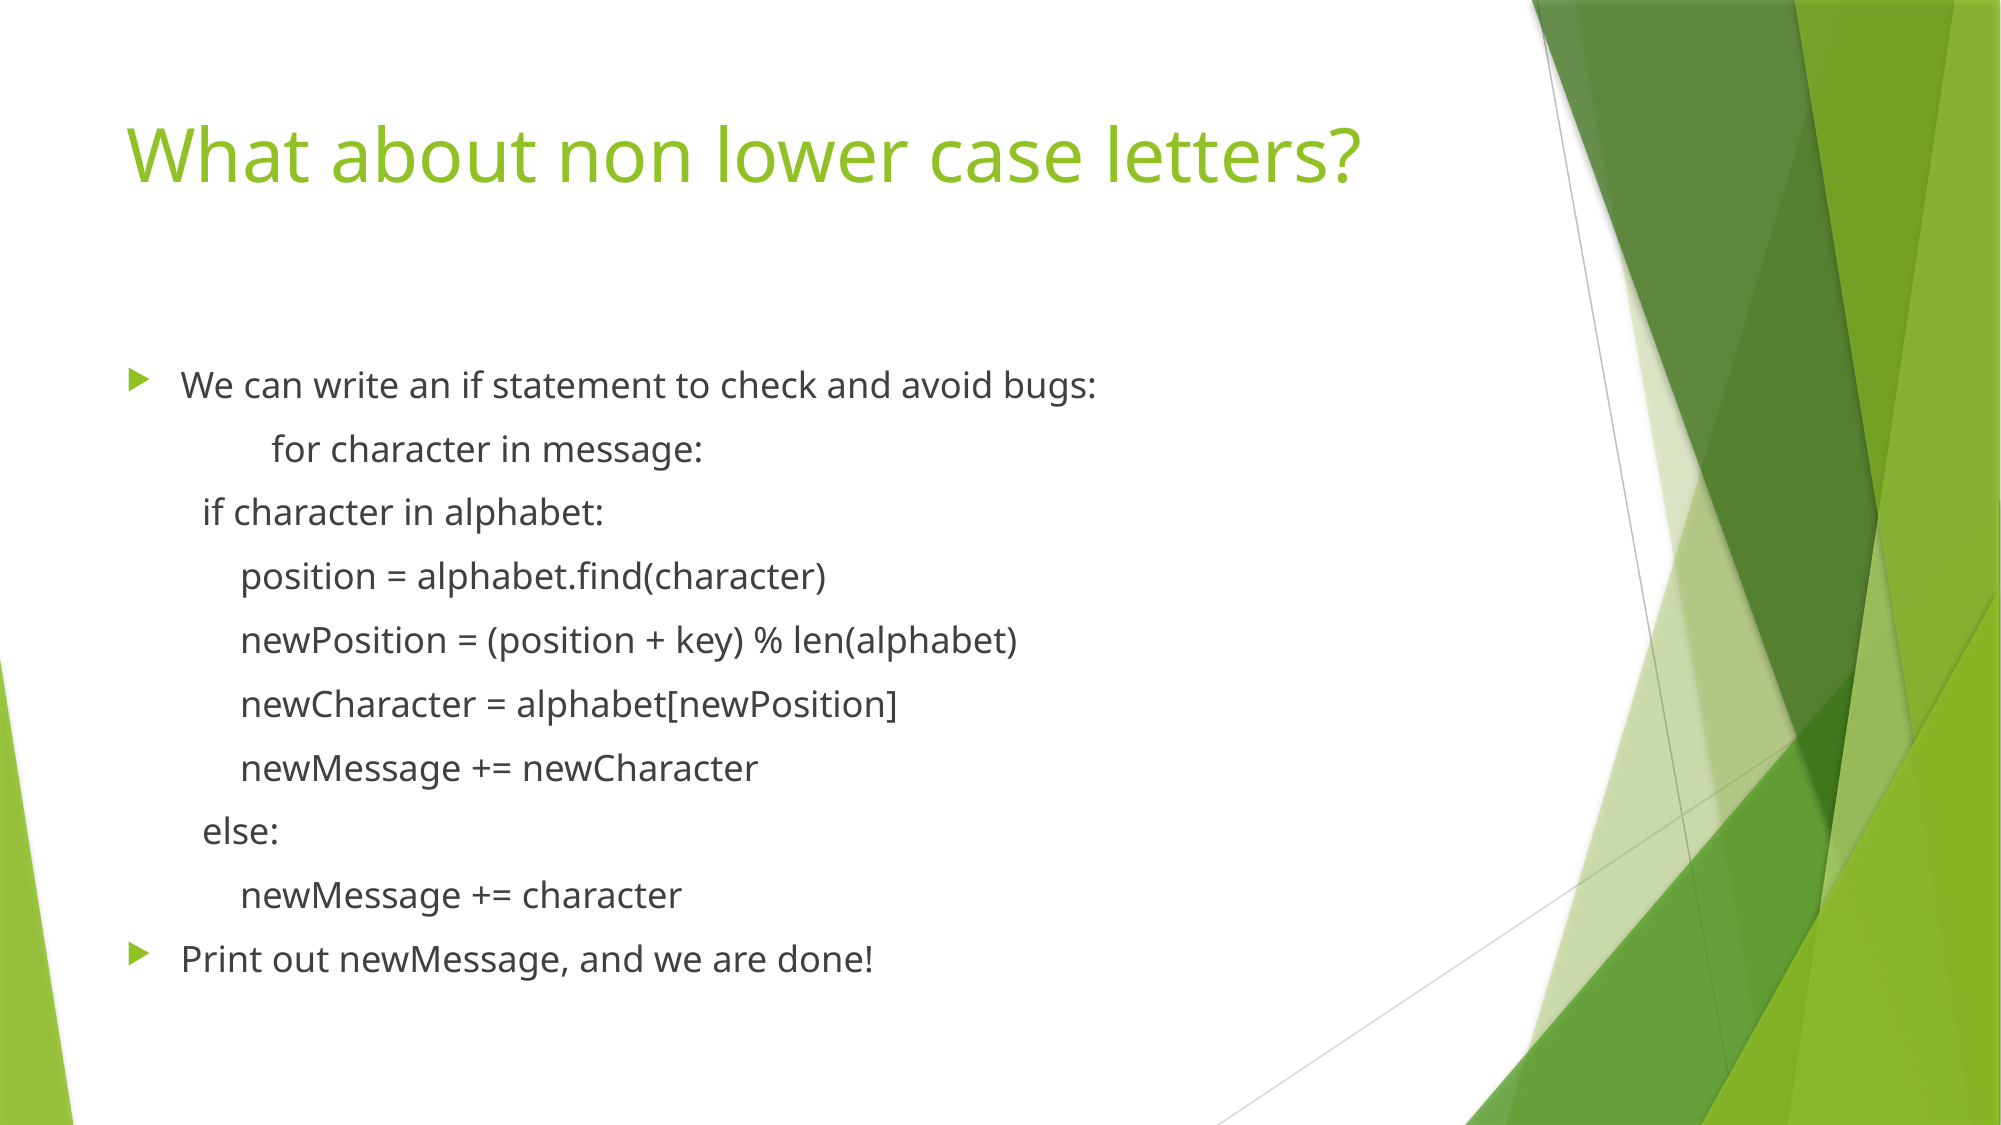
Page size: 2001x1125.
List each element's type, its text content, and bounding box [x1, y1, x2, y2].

title What about non lower case letters? [111, 99, 1522, 317]
list We can write an if statement to check and avoid bugs: for character in message: if character in alphabet: position = alphabet.find(character) newPosition = (position + key) % len(alphabet) newCharacter = alphabet[newPosition] newMessage += newCharacter else: newMessage += character Print out newMessage, and we are done! [111, 354, 1522, 992]
